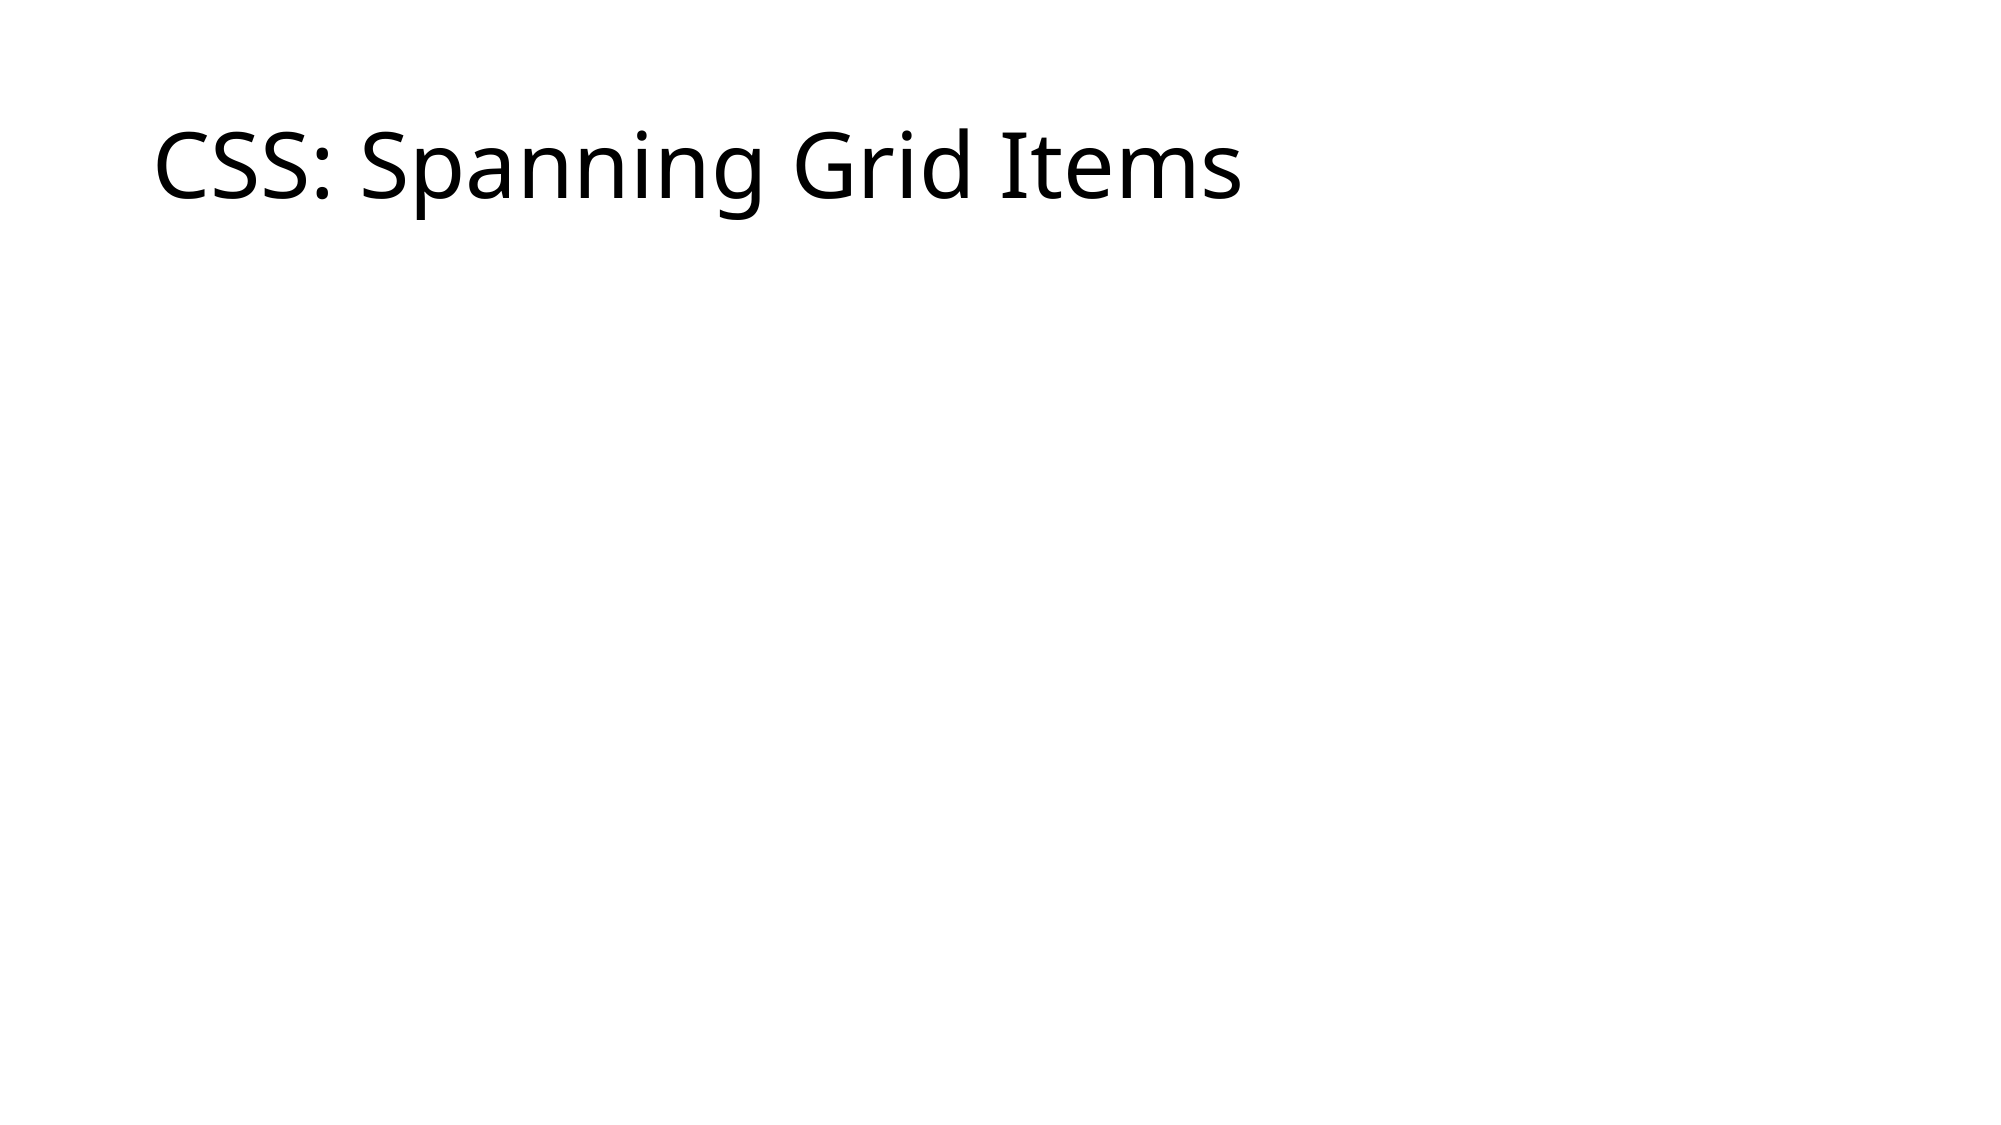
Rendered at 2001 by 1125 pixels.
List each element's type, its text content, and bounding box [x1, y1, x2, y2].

title CSS: Spanning Grid Items [137, 59, 1863, 278]
